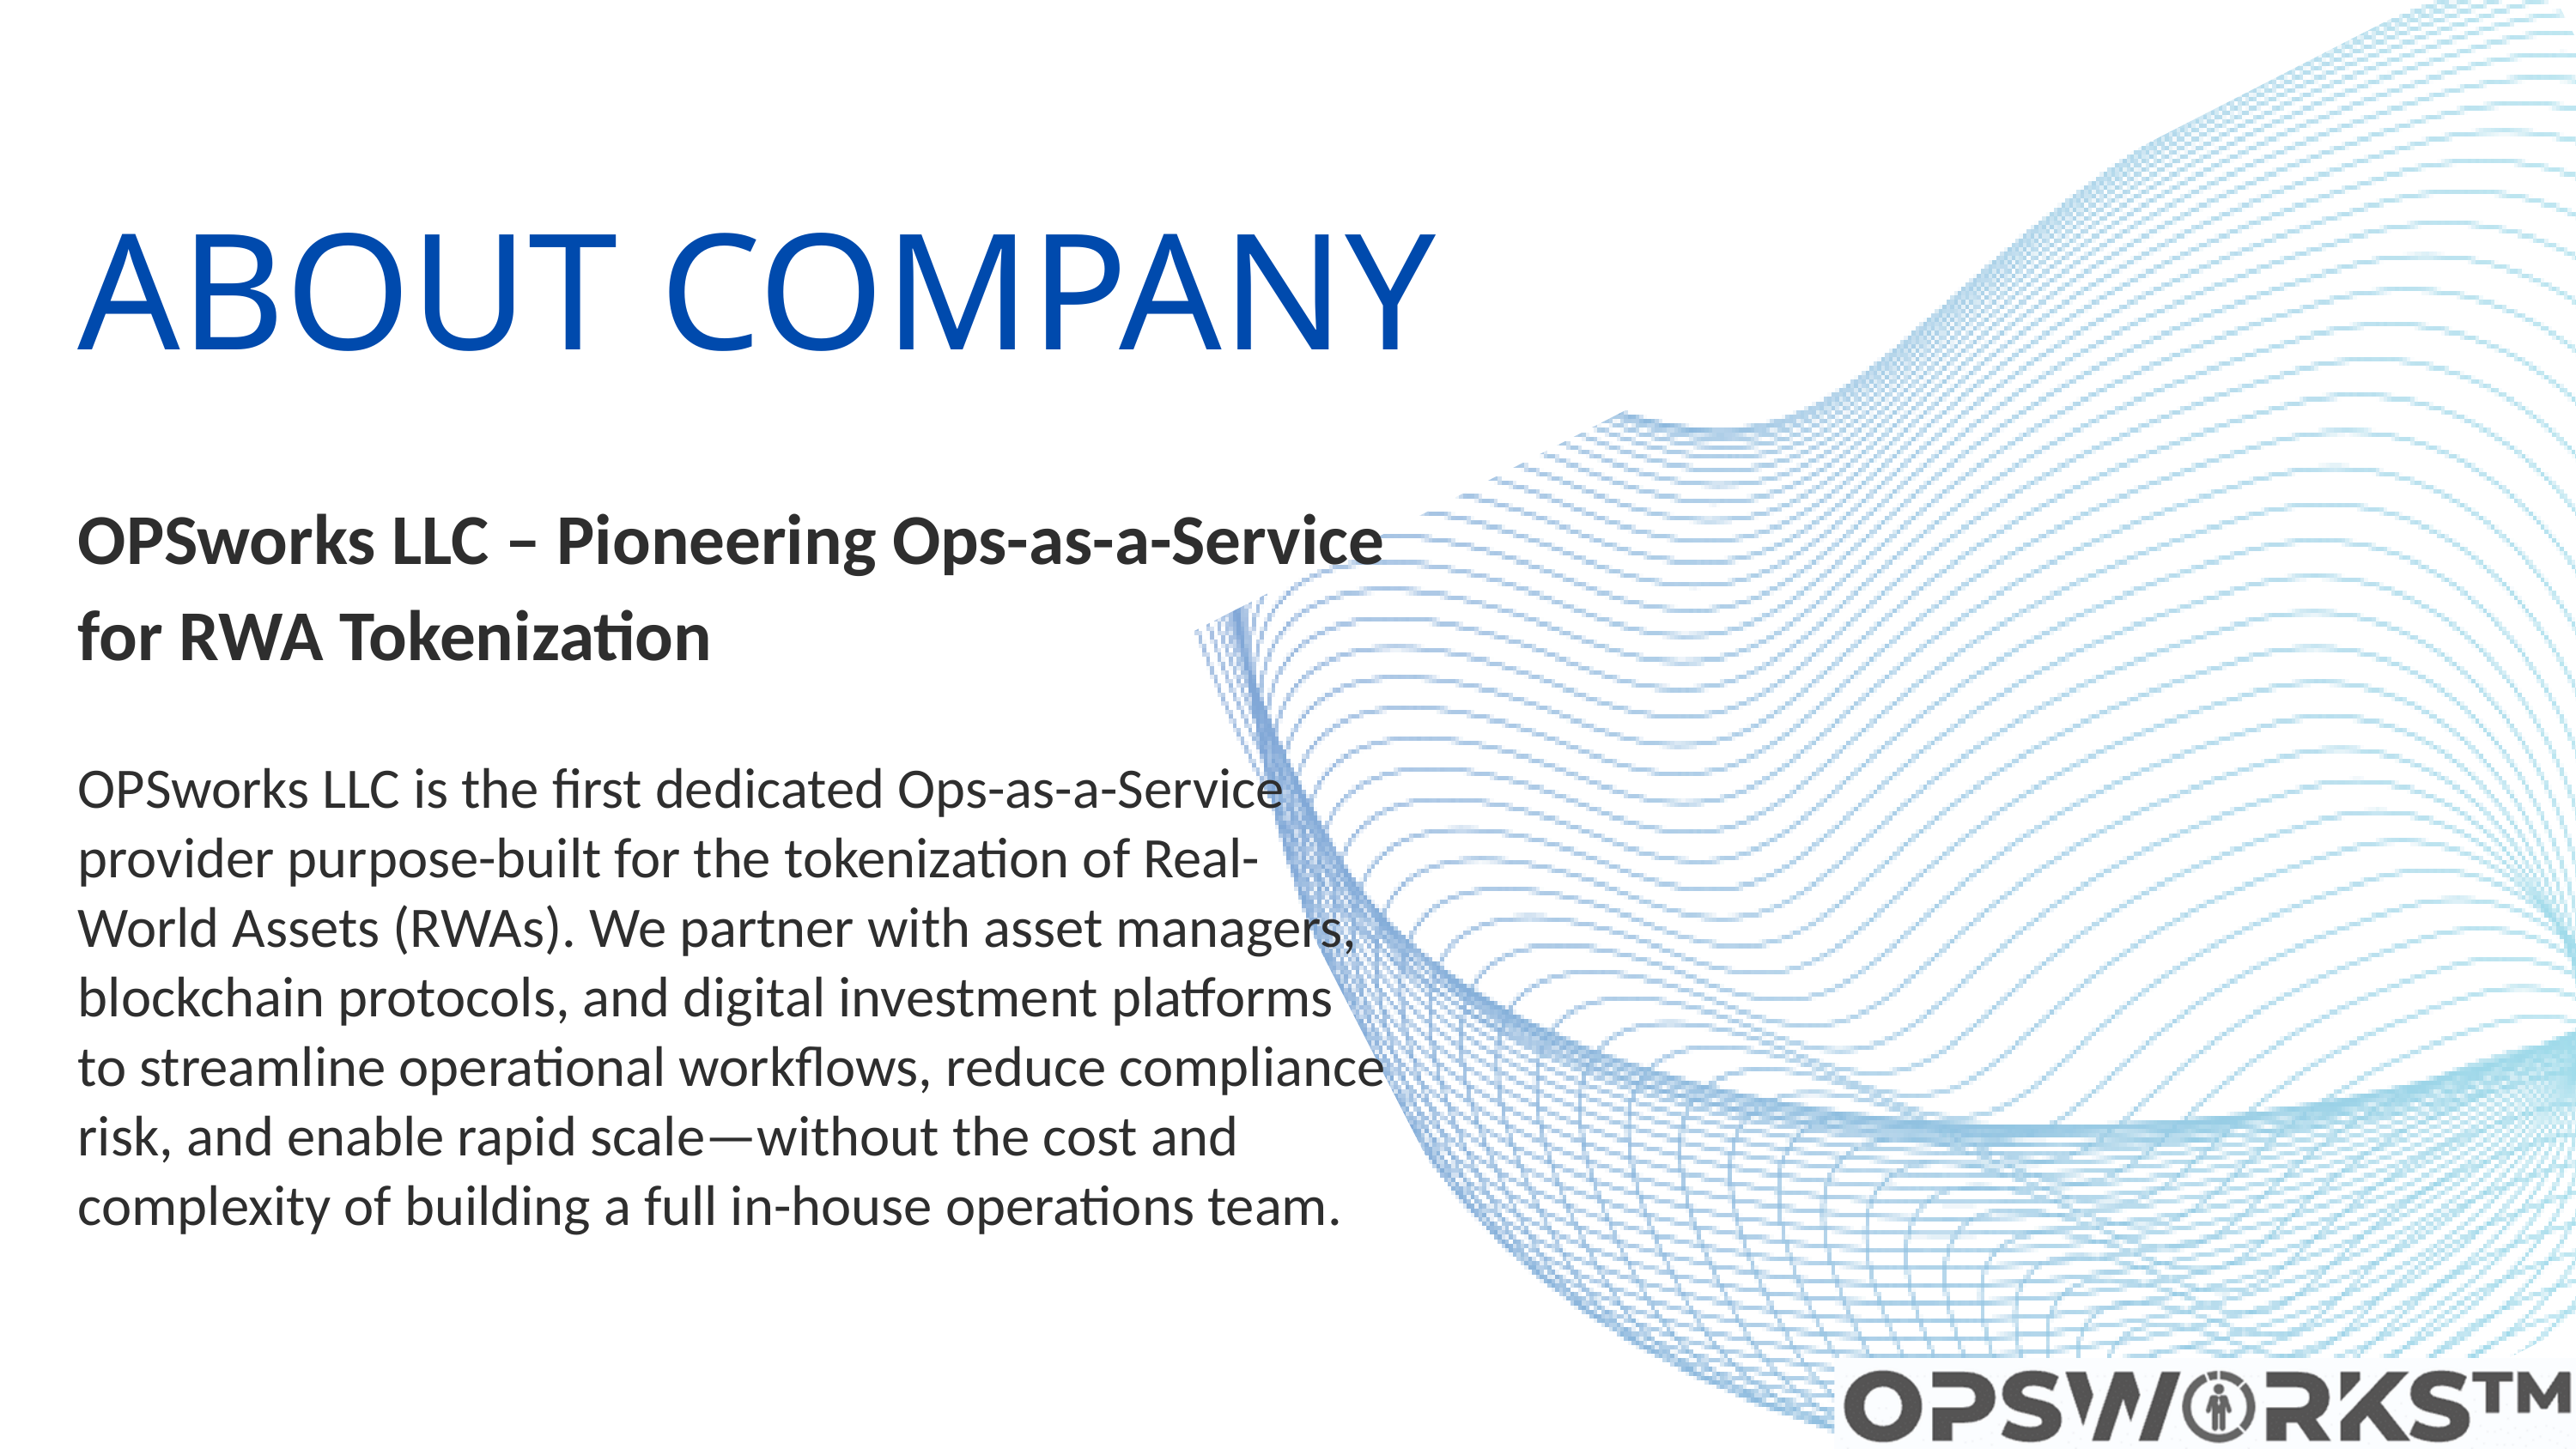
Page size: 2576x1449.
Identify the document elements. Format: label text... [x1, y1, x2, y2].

text_box OPSworks LLC – Pioneering Ops-as-a-Service for RWA Tokenization OPSworks LLC is the first dedicated Ops-as-a-Service provider purpose-built for the tokenization of Real-World Assets (RWAs). We partner with asset managers, blockchain protocols, and digital investment platforms to streamline operational workflows, reduce compliance risk, and enable rapid scale—without the cost and complexity of building a full in-house operations team. [77, 482, 1395, 1307]
text_box ABOUT COMPANY [77, 221, 1676, 383]
text_box [1395, 0, 2576, 1449]
text_box [1834, 1358, 2576, 1449]
